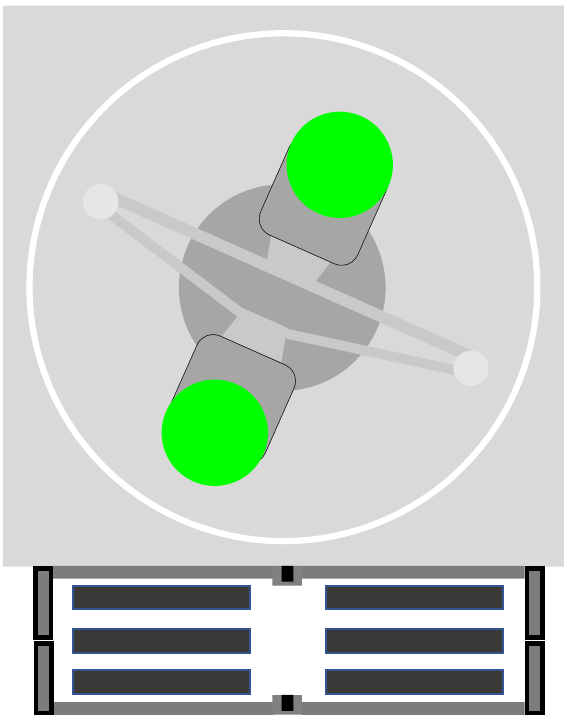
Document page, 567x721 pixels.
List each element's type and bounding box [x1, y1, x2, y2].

text_box [2, 5, 564, 567]
text_box [73, 111, 496, 489]
text_box [35, 565, 543, 715]
